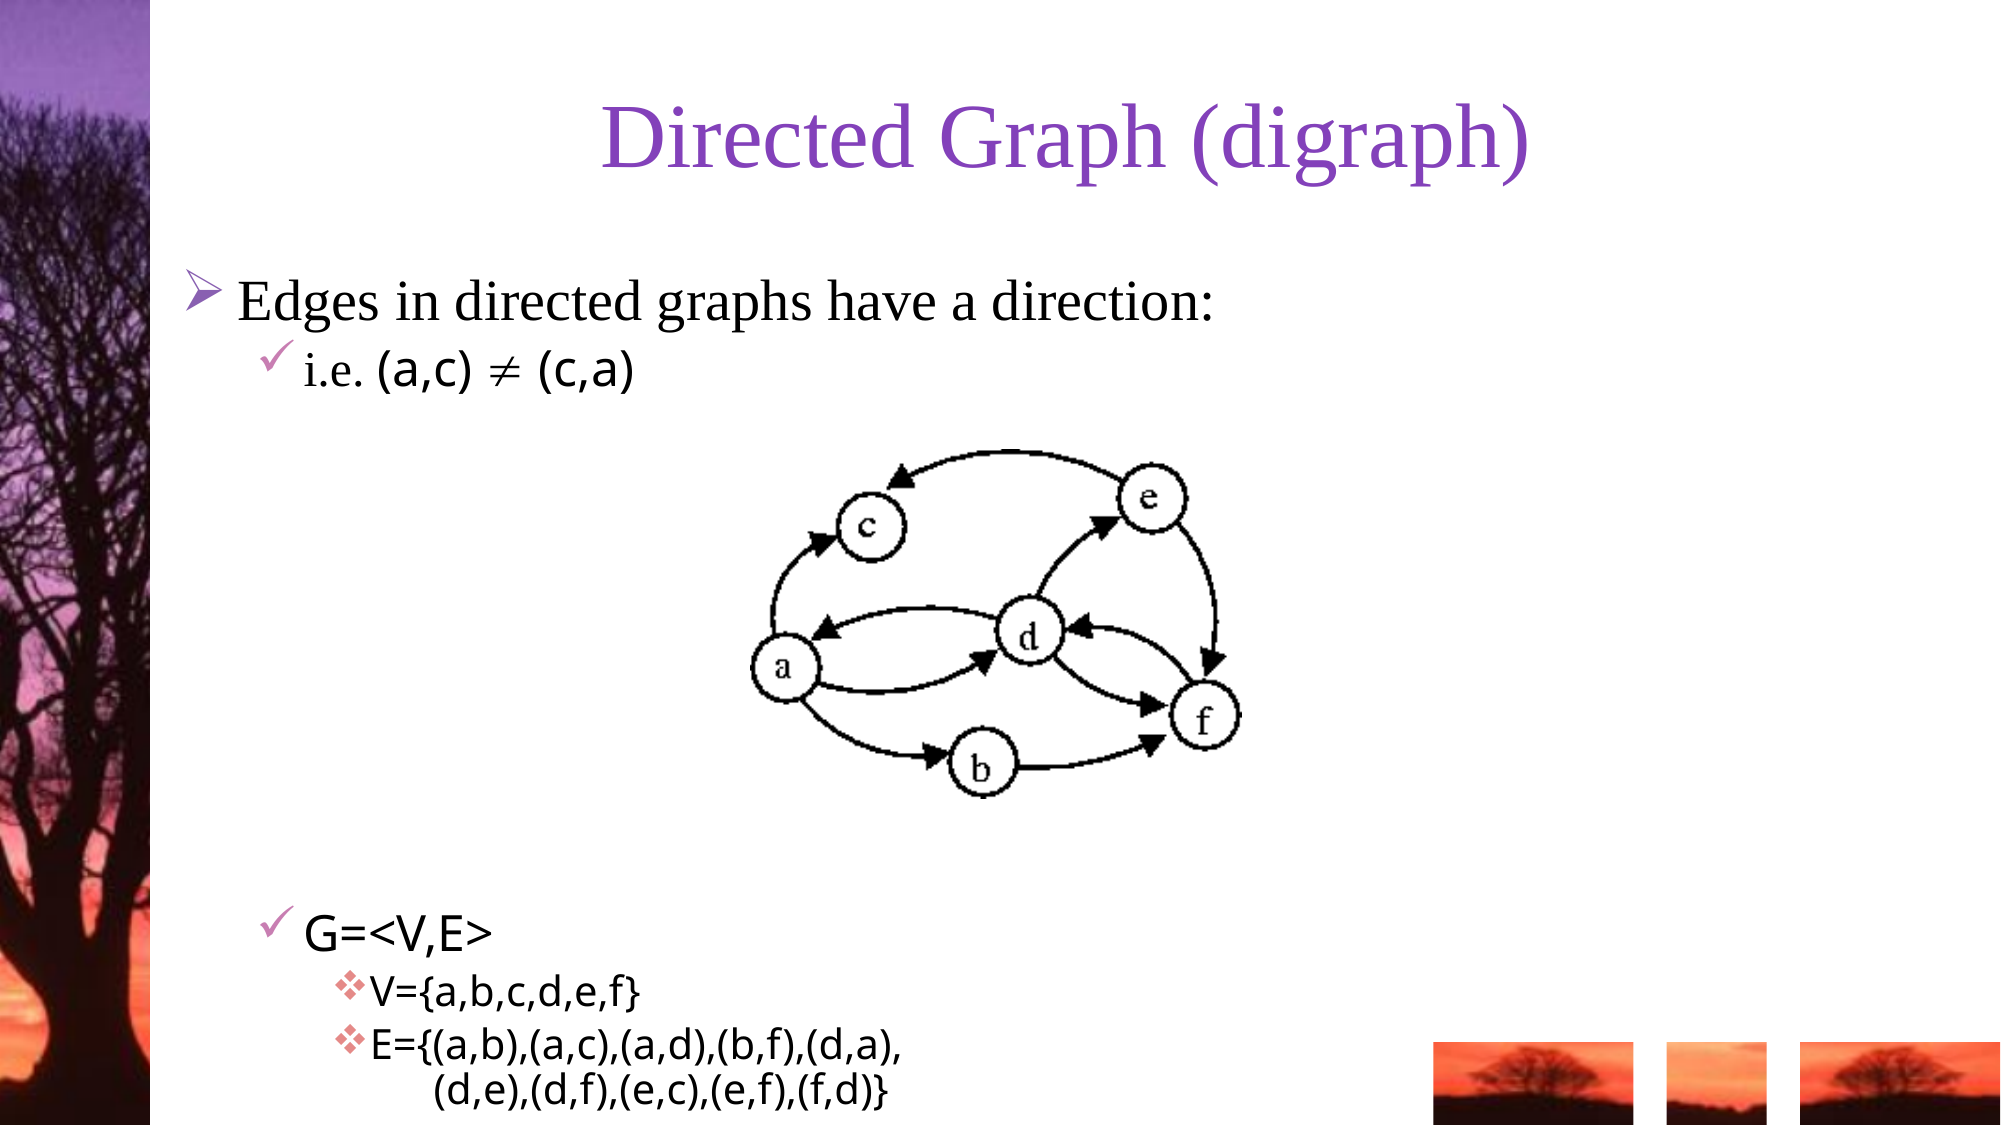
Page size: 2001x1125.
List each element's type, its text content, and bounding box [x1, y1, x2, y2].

list Edges in directed graphs have a direction: i.e. (a,c)  (c,a) G=<V,E> V={a,b,c,d,e,f} E={(a,b),(a,c),(a,d),(b,f),(d,a), (d,e),(d,f),(e,c),(e,f),(f,d)} [166, 262, 1967, 1013]
title Directed Graph (digraph) [166, 37, 1967, 225]
picture [749, 449, 1242, 799]
